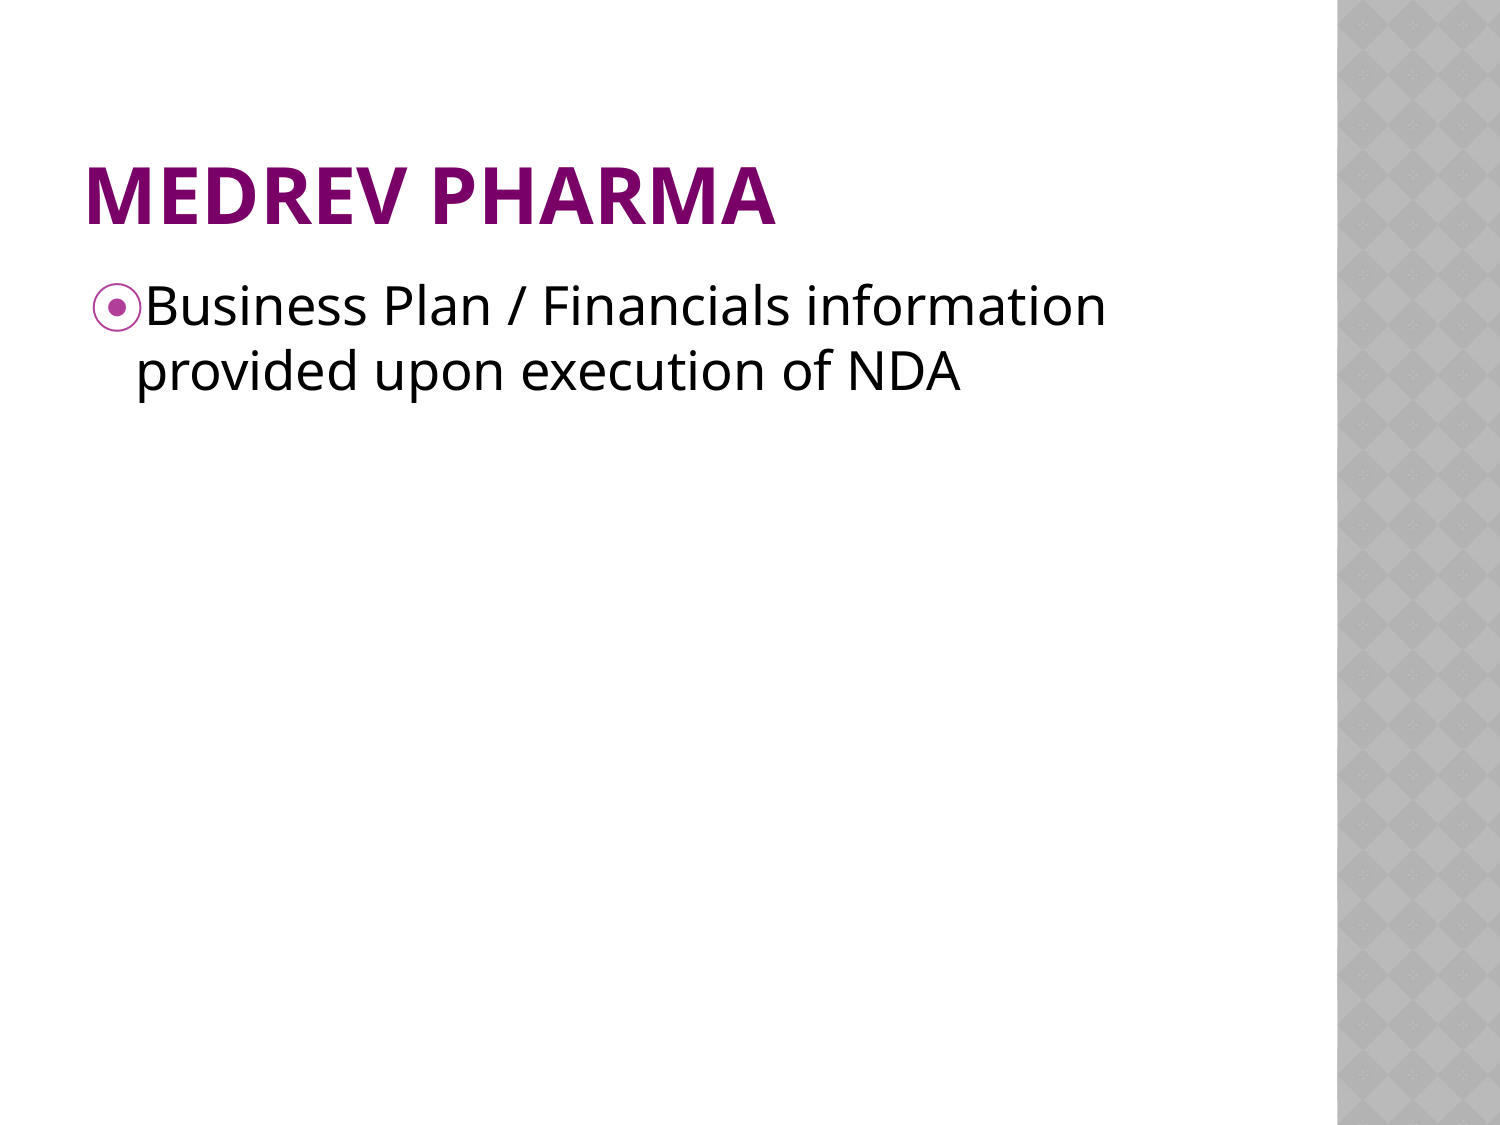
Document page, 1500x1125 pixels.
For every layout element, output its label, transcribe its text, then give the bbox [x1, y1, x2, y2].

title MEDREV PHARMA [75, 52, 1263, 240]
list Business Plan / Financials information provided upon execution of NDA [75, 264, 1263, 1059]
